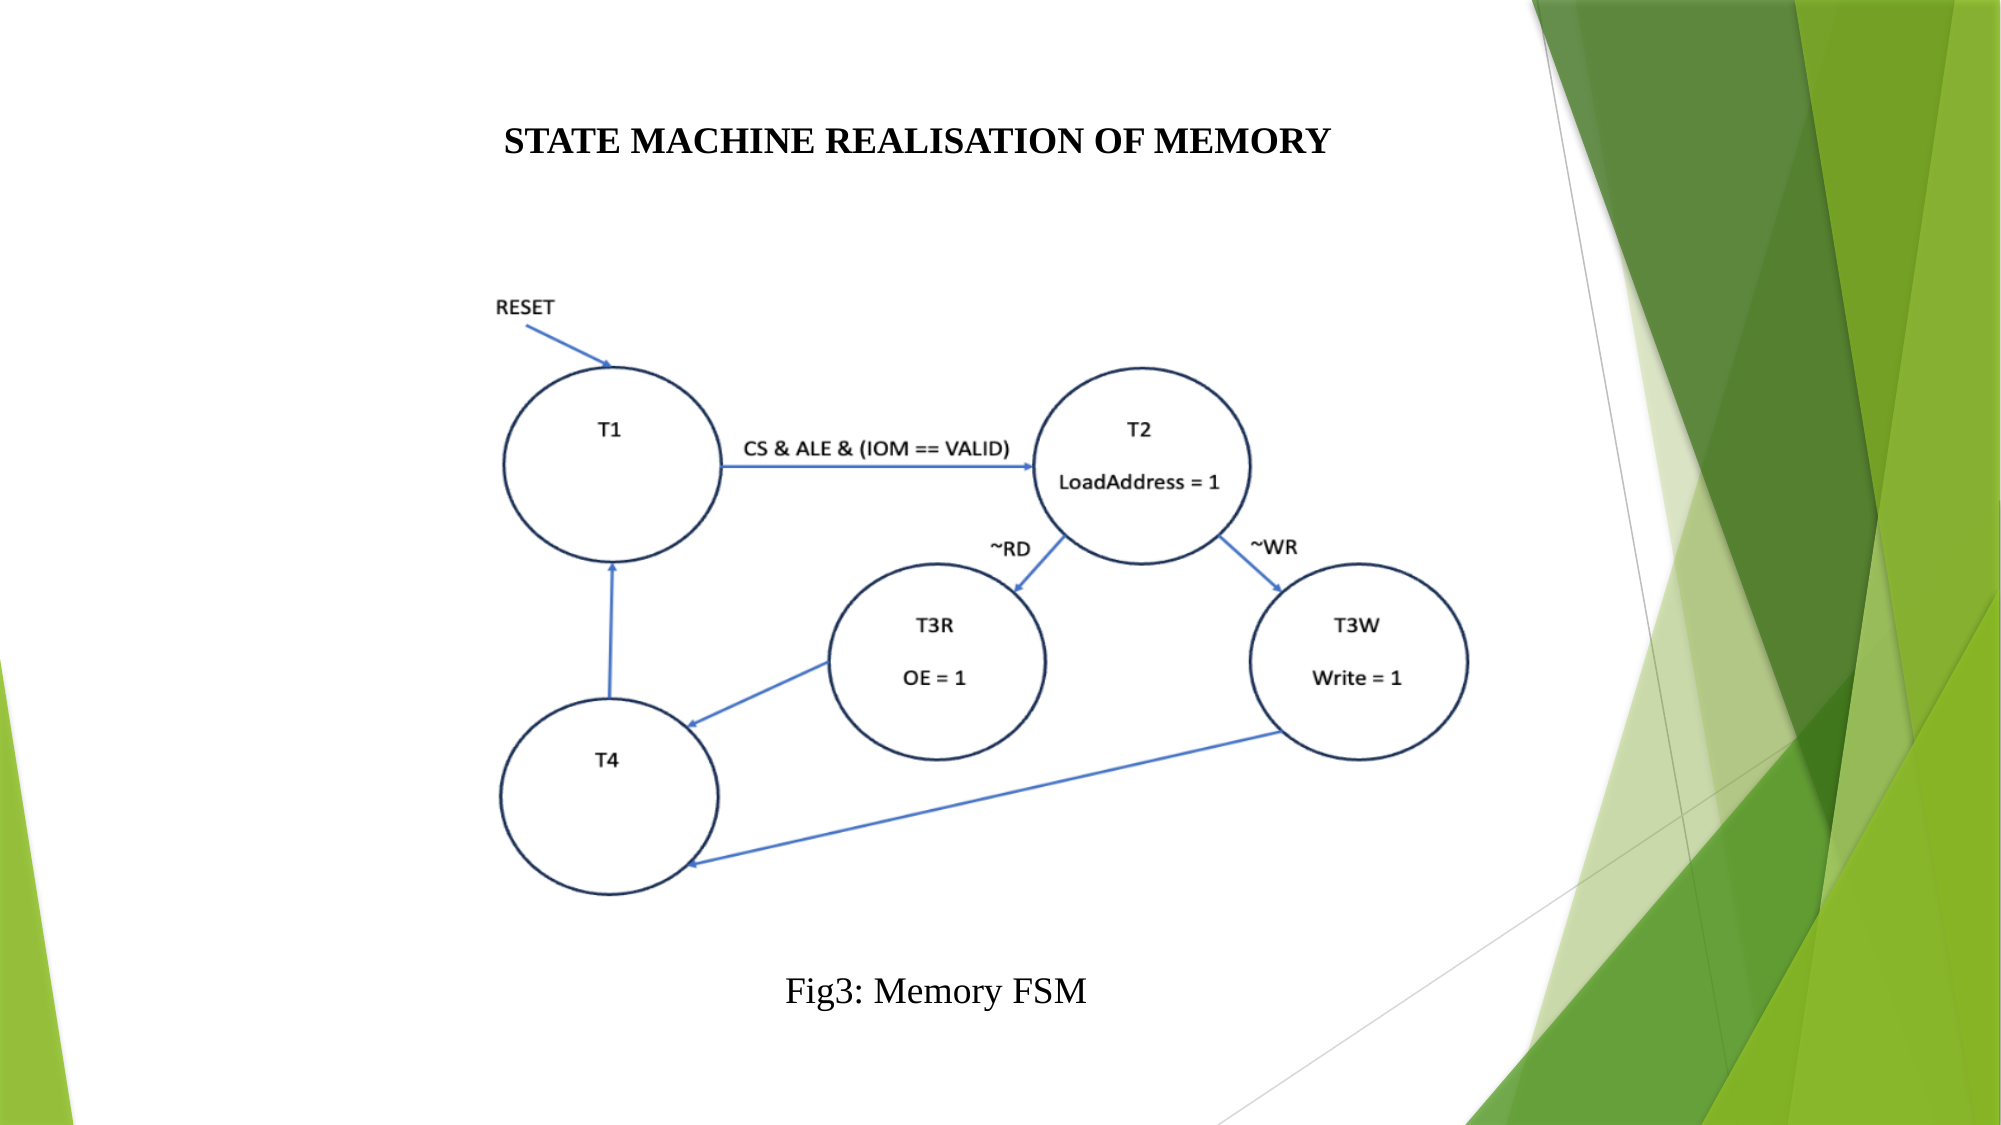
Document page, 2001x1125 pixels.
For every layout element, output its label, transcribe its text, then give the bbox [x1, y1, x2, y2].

picture [470, 273, 1530, 910]
text_box Fig3: Memory FSM [770, 958, 1103, 1019]
text_box STATE MACHINE REALISATION OF MEMORY [489, 108, 1348, 169]
